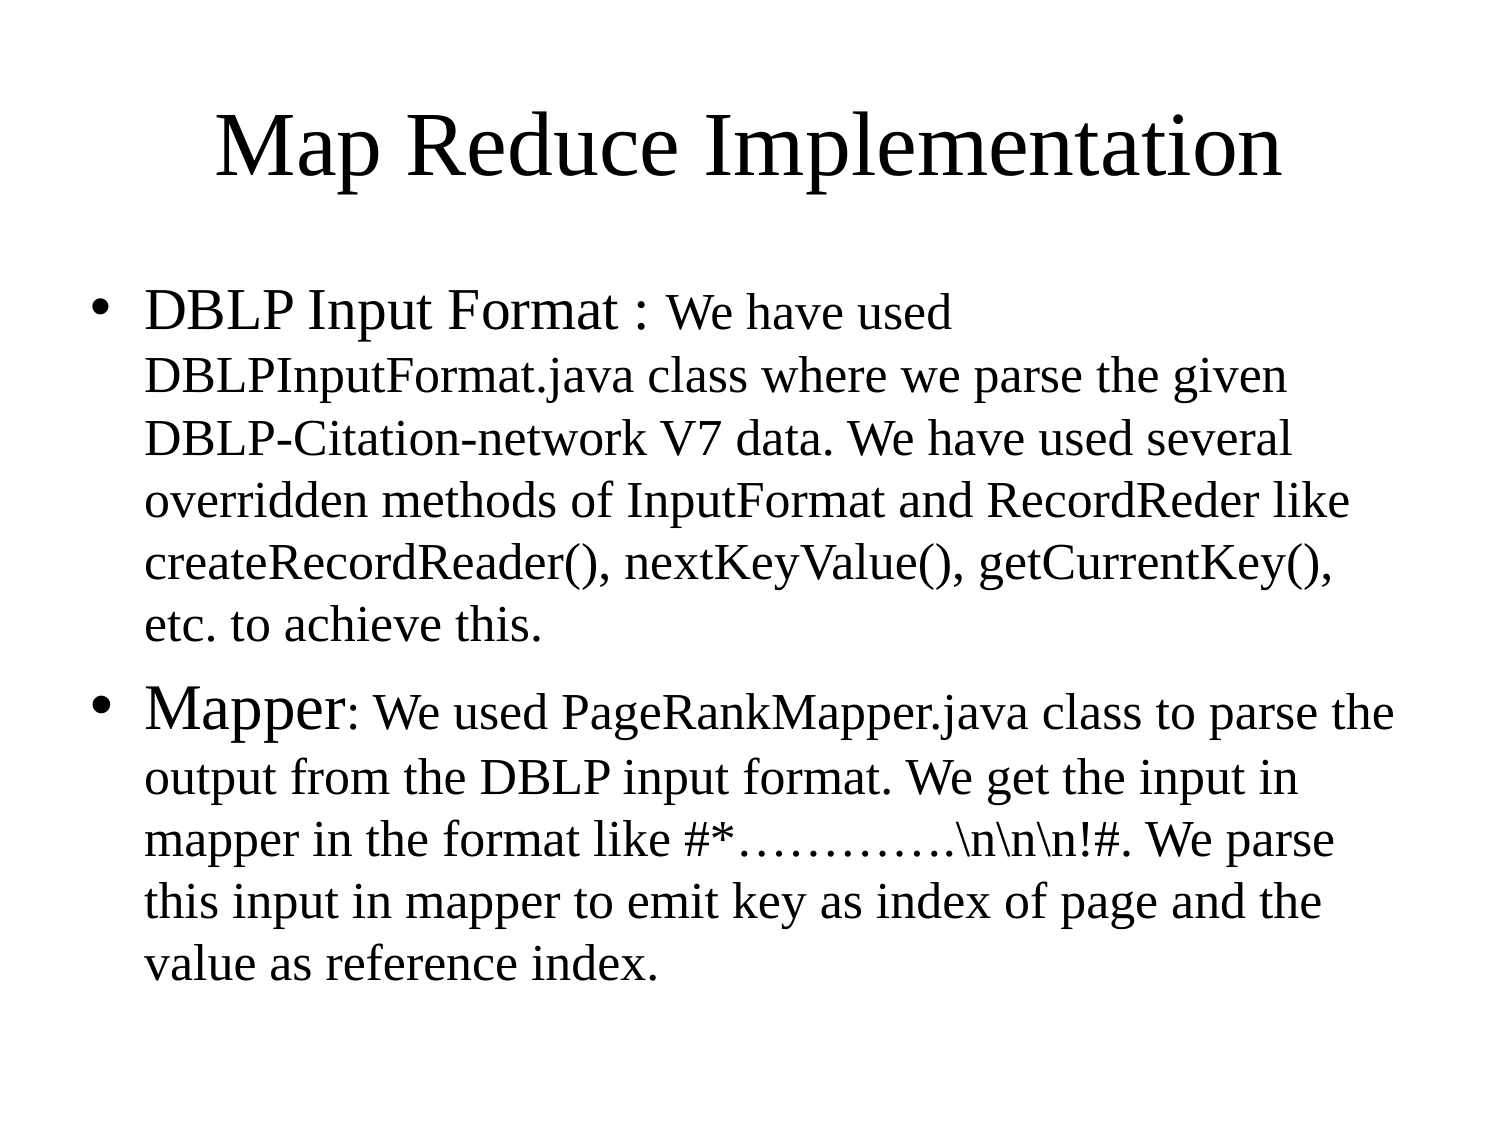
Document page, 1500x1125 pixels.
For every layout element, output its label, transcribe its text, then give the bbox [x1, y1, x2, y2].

list DBLP Input Format : We have used DBLPInputFormat.java class where we parse the given DBLP-Citation-network V7 data. We have used several overridden methods of InputFormat and RecordReder like createRecordReader(), nextKeyValue(), getCurrentKey(), etc. to achieve this. Mapper: We used PageRankMapper.java class to parse the output from the DBLP input format. We get the input in mapper in the format like #*………….\n\n\n!#. We parse this input in mapper to emit key as index of page and the value as reference index. [75, 262, 1425, 1005]
title Map Reduce Implementation [75, 45, 1425, 233]
